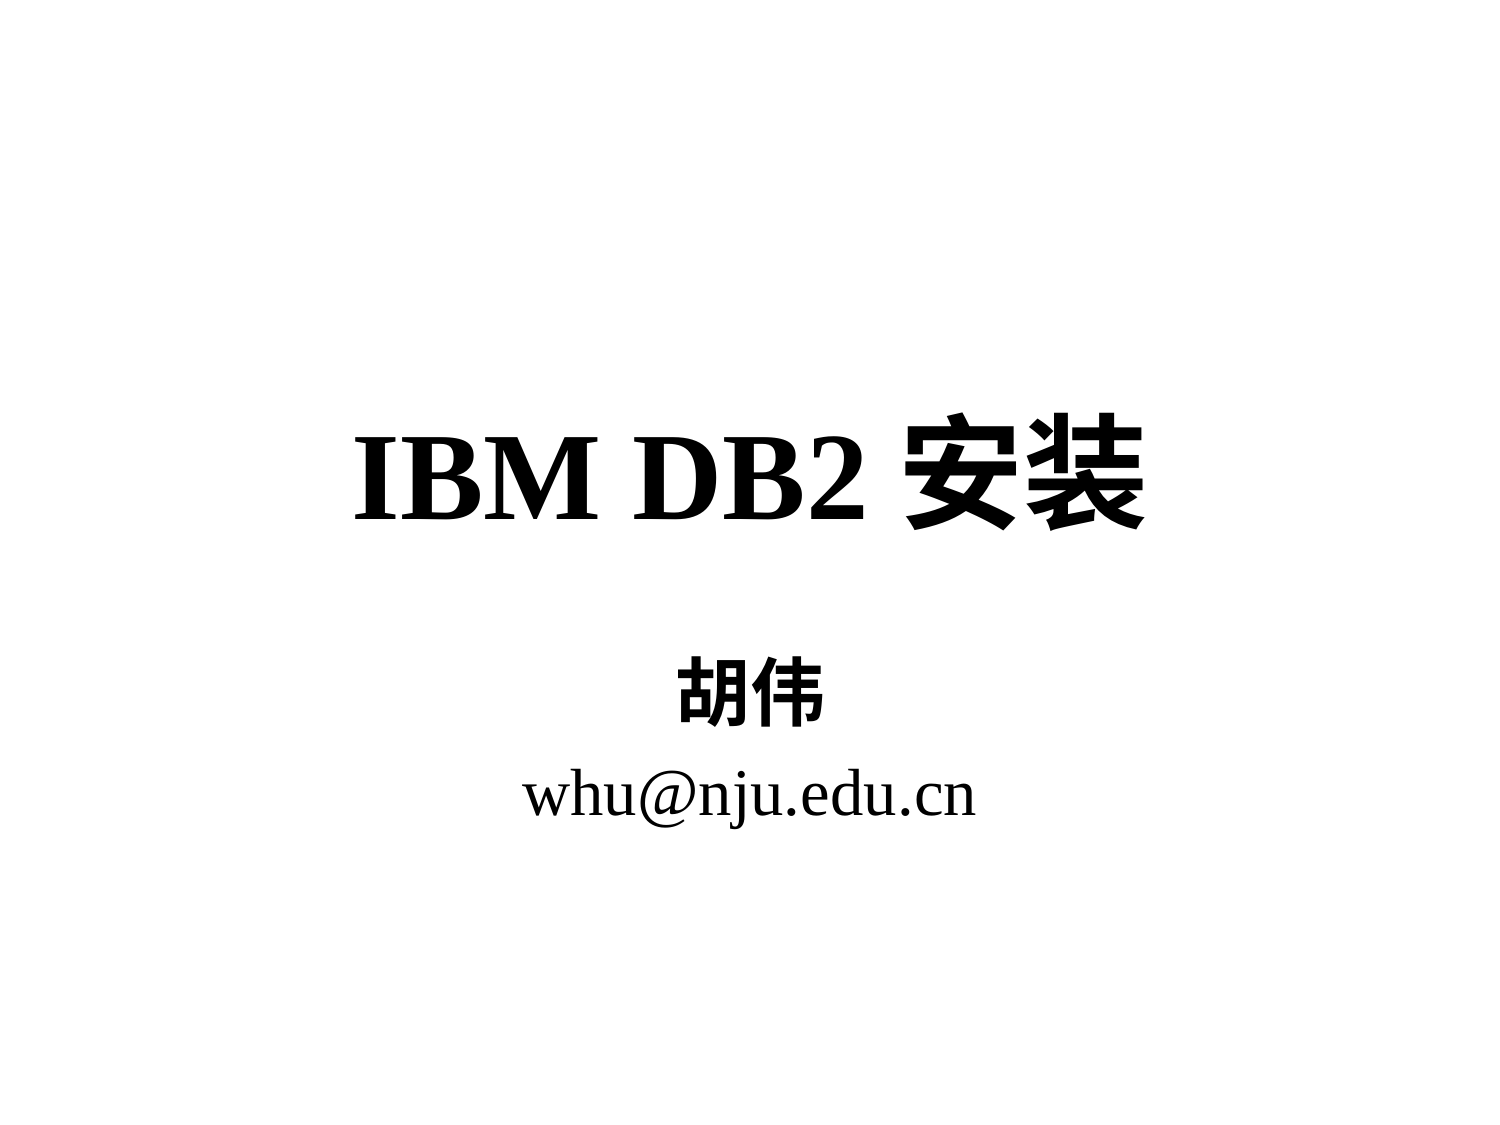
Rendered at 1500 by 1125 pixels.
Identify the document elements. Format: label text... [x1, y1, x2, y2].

subtitle 胡伟 whu@nju.edu.cn [225, 637, 1275, 925]
title IBM DB2安装 [112, 349, 1388, 591]
